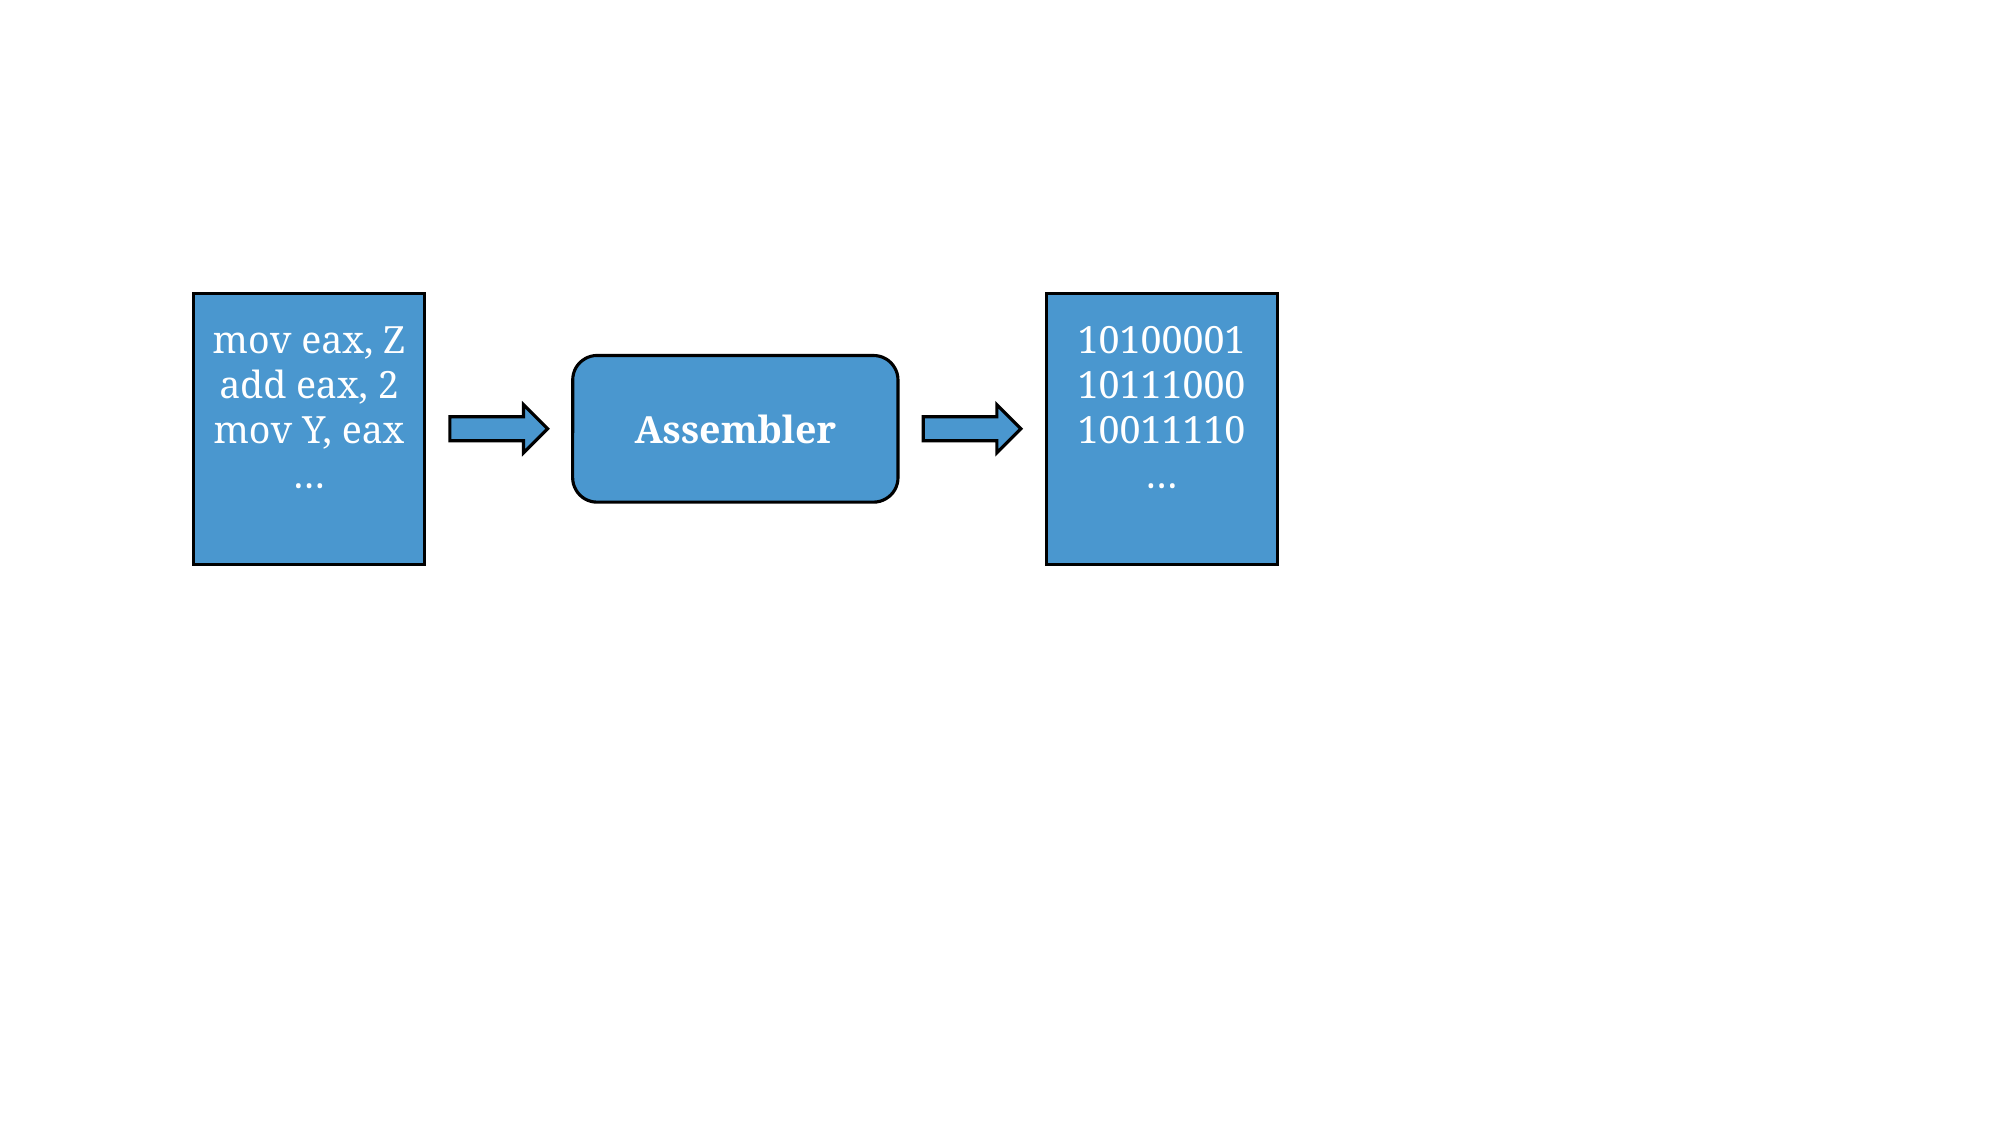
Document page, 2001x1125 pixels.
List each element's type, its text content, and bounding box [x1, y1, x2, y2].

text_box [448, 402, 550, 456]
text_box [922, 402, 1023, 456]
text_box 10100001 10111000 10011110 … [1045, 292, 1278, 565]
text_box mov eax, Z add eax, 2 mov Y, eax … [193, 292, 426, 565]
text_box Assembler [571, 354, 900, 504]
